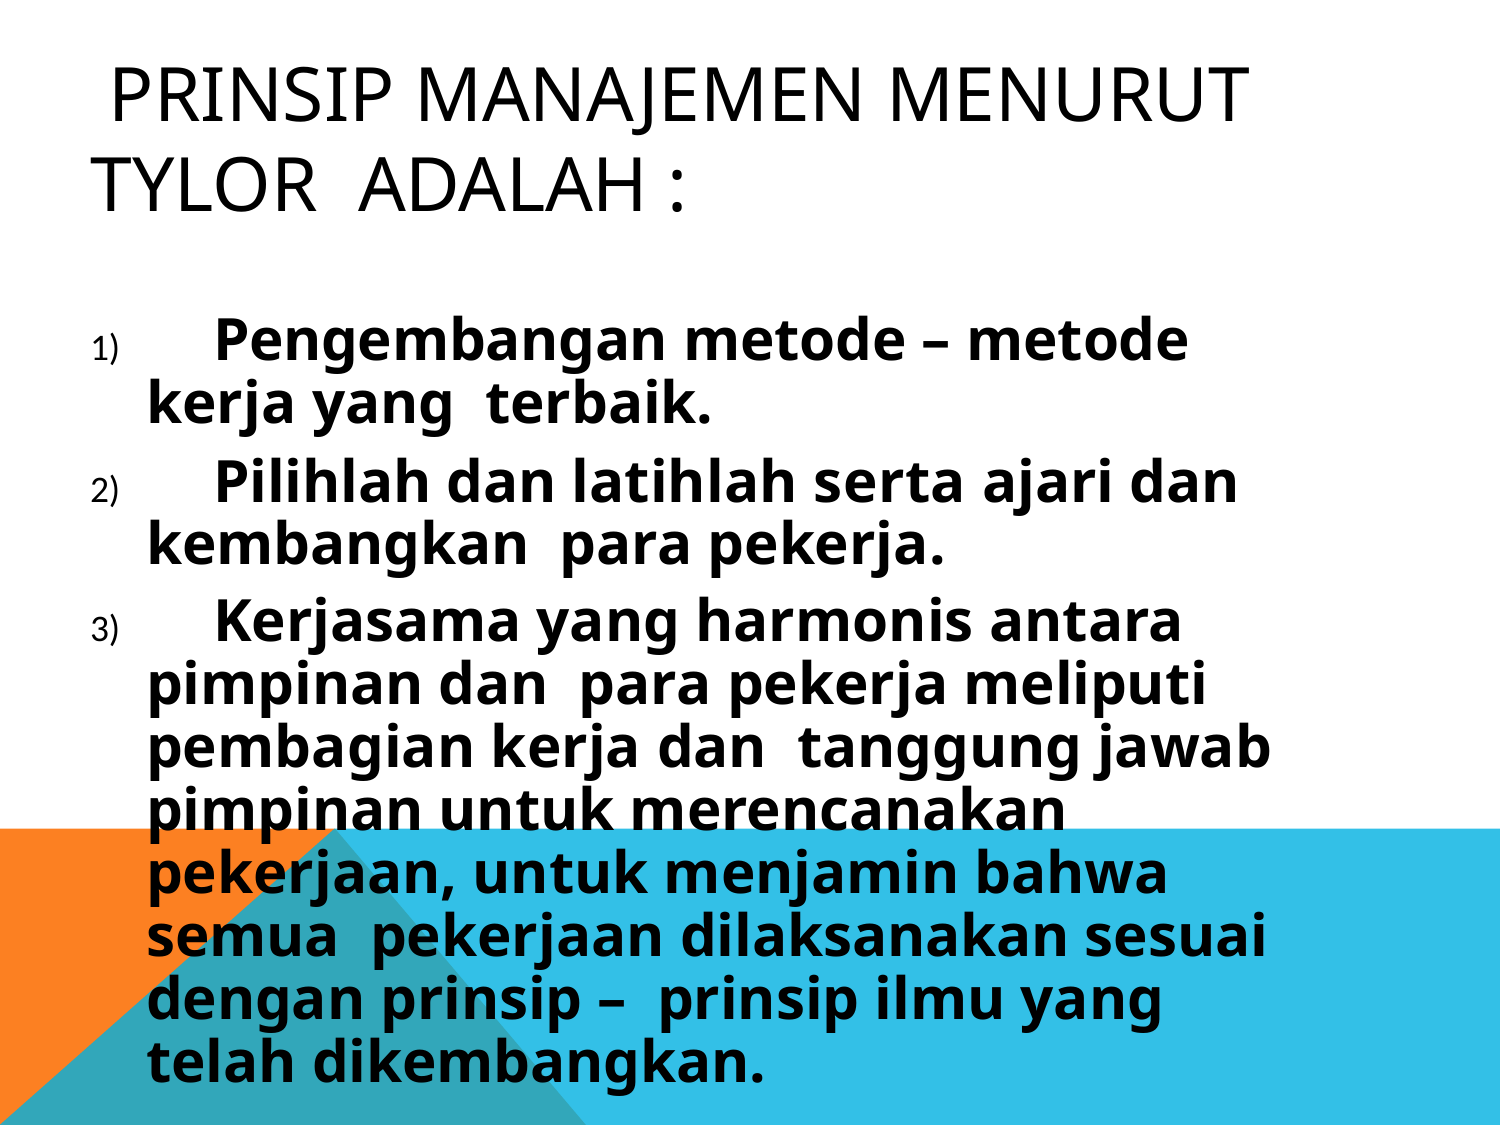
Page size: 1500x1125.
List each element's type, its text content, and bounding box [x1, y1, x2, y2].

text_box Pengembangan metode – metode kerja yang terbaik. Pilihlah dan latihlah serta ajari dan kembangkan para pekerja. Kerjasama yang harmonis antara pimpinan dan para pekerja meliputi pembagian kerja dan tanggung jawab pimpinan untuk merencanakan pekerjaan, untuk menjamin bahwa semua pekerjaan dilaksanakan sesuai dengan prinsip – prinsip ilmu yang telah dikembangkan. [87, 299, 1351, 1096]
title PRINSIP MANAJEMEN MENURUT TYLOR ADALAH : [87, 41, 1389, 235]
